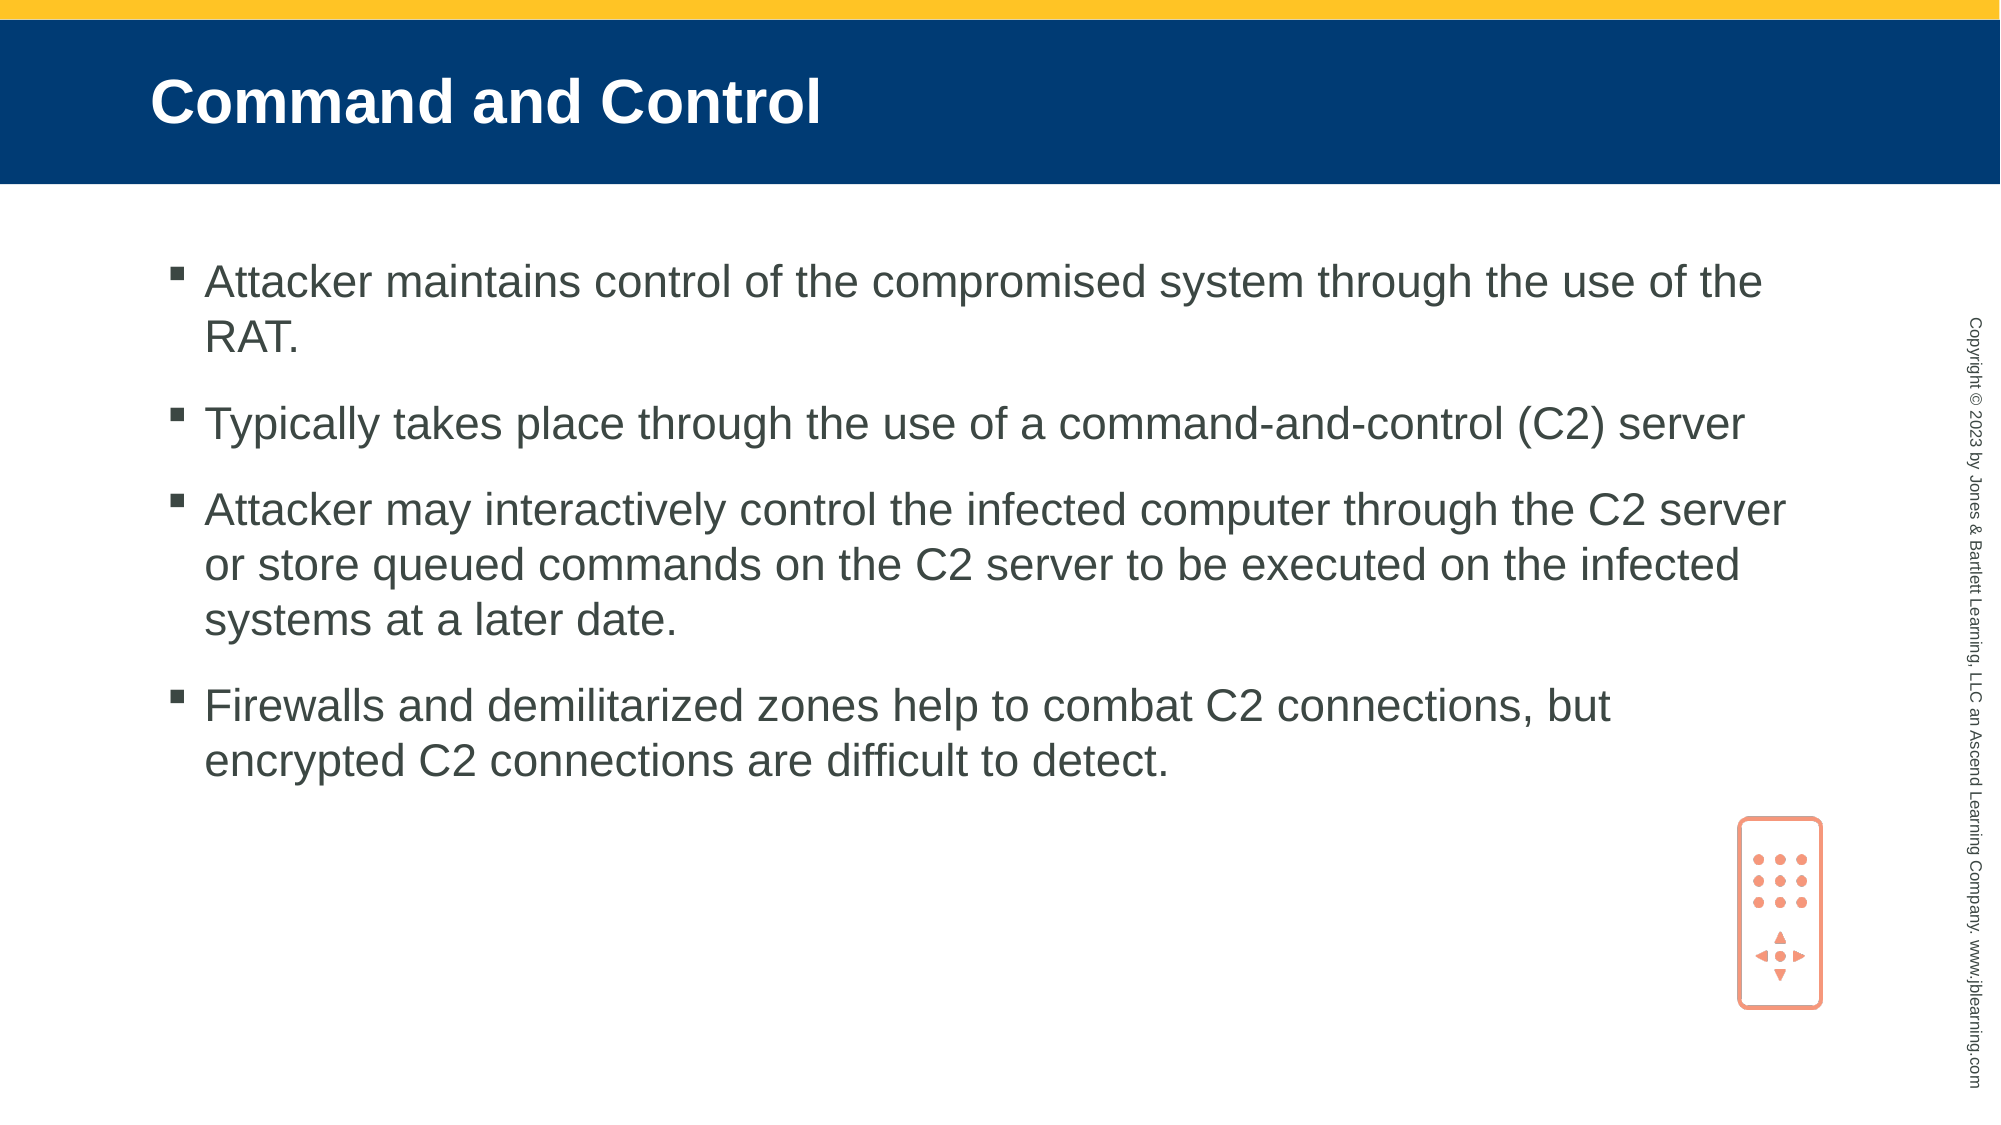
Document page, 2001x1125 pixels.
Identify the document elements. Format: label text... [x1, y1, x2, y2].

picture [1677, 810, 1883, 1016]
list Attacker maintains control of the compromised system through the use of the RAT. Typically takes place through the use of a command-and-control (C2) server Attacker may interactively control the infected computer through the C2 server or store queued commands on the C2 server to be executed on the infected systems at a later date. Firewalls and demilitarized zones help to combat C2 connections, but encrypted C2 connections are difficult to detect. [151, 244, 1840, 1016]
title Command and Control [0, 19, 2000, 185]
